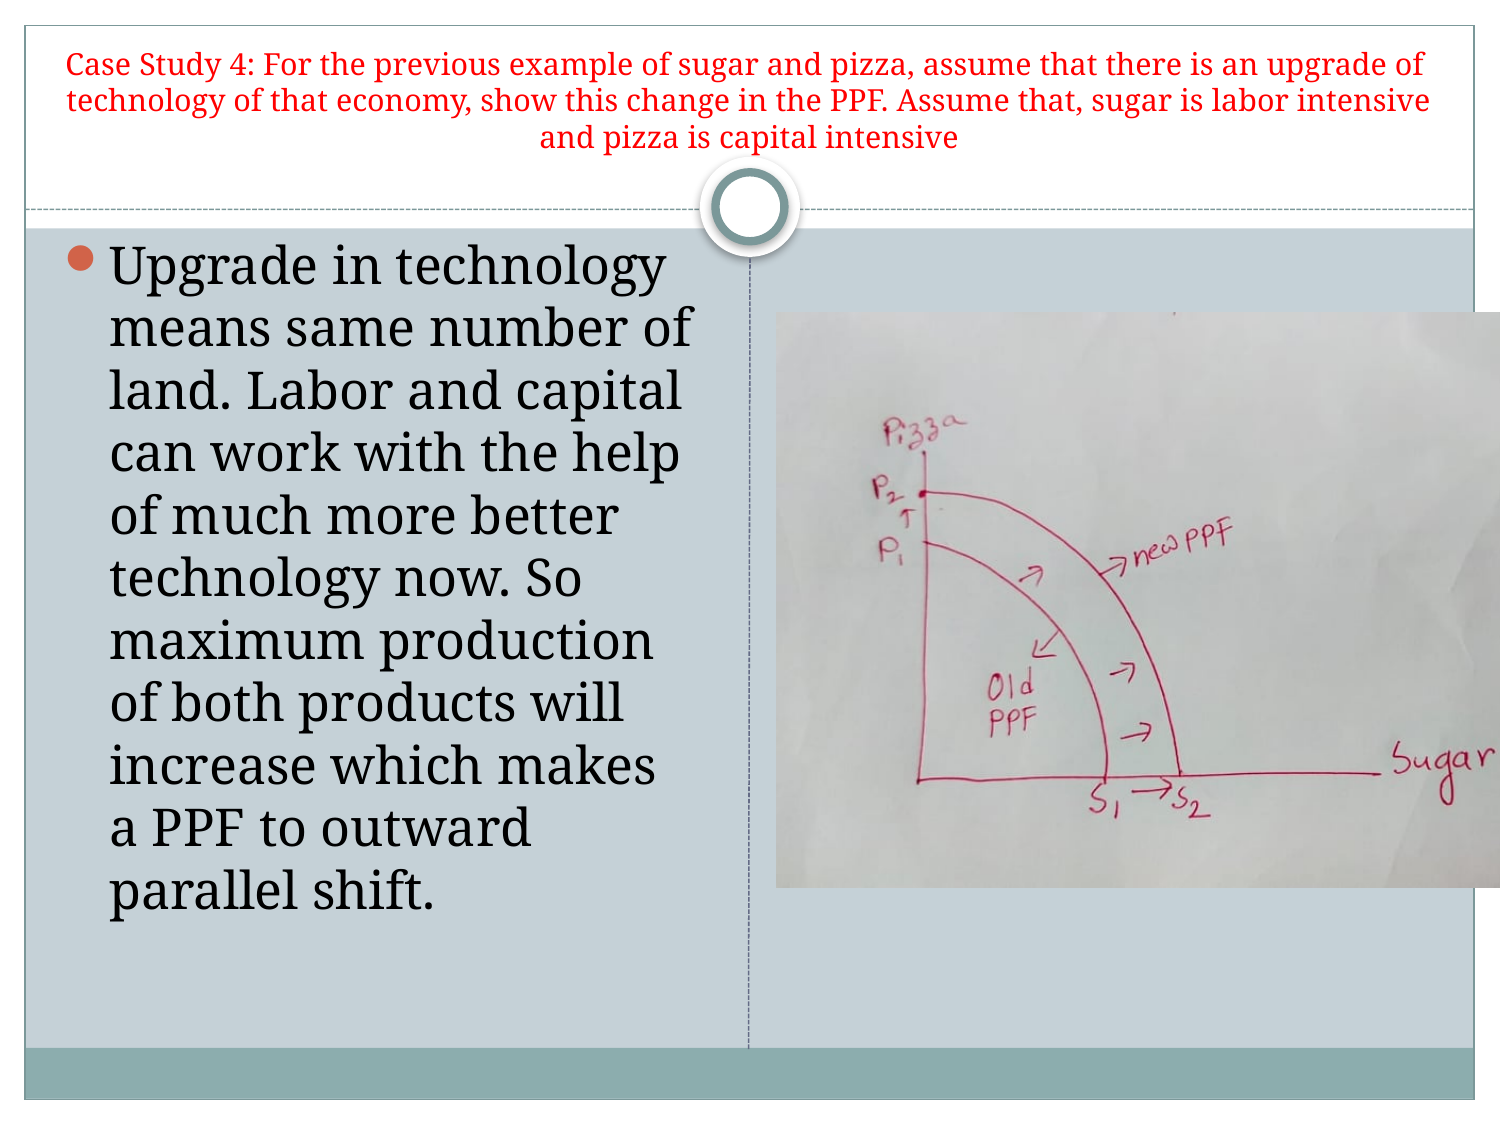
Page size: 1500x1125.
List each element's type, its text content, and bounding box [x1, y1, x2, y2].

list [775, 312, 1500, 888]
title Case Study 4: For the previous example of sugar and pizza, assume that there is an upgrade of technology of that economy, show this change in the PPF. Assume that, sugar is labor intensive and pizza is capital intensive [49, 37, 1450, 162]
list Upgrade in technology means same number of land. Labor and capital can work with the help of much more better technology now. So maximum production of both products will increase which makes a PPF to outward parallel shift. [49, 224, 712, 993]
